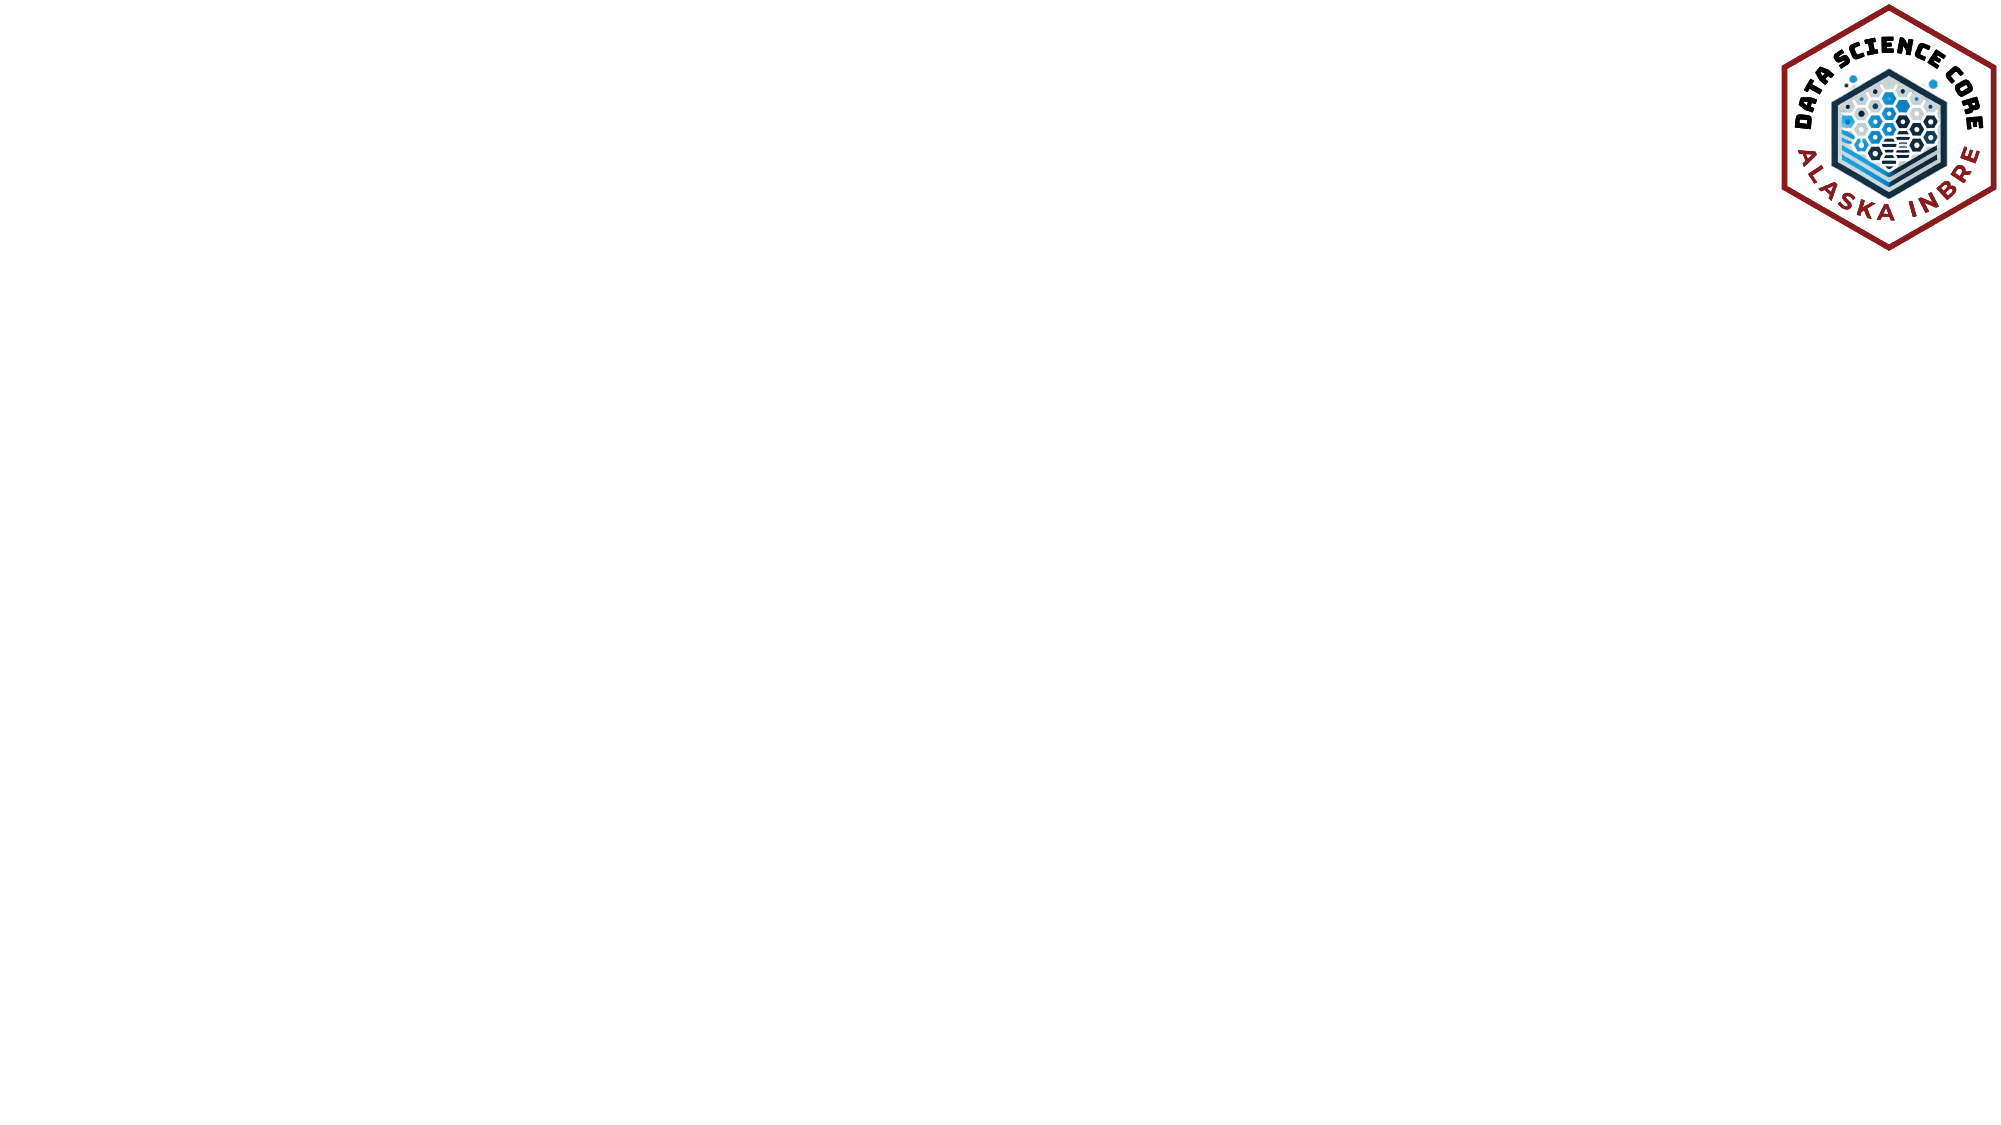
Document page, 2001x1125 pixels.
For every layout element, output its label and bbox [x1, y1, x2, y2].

picture [1751, 0, 2001, 265]
